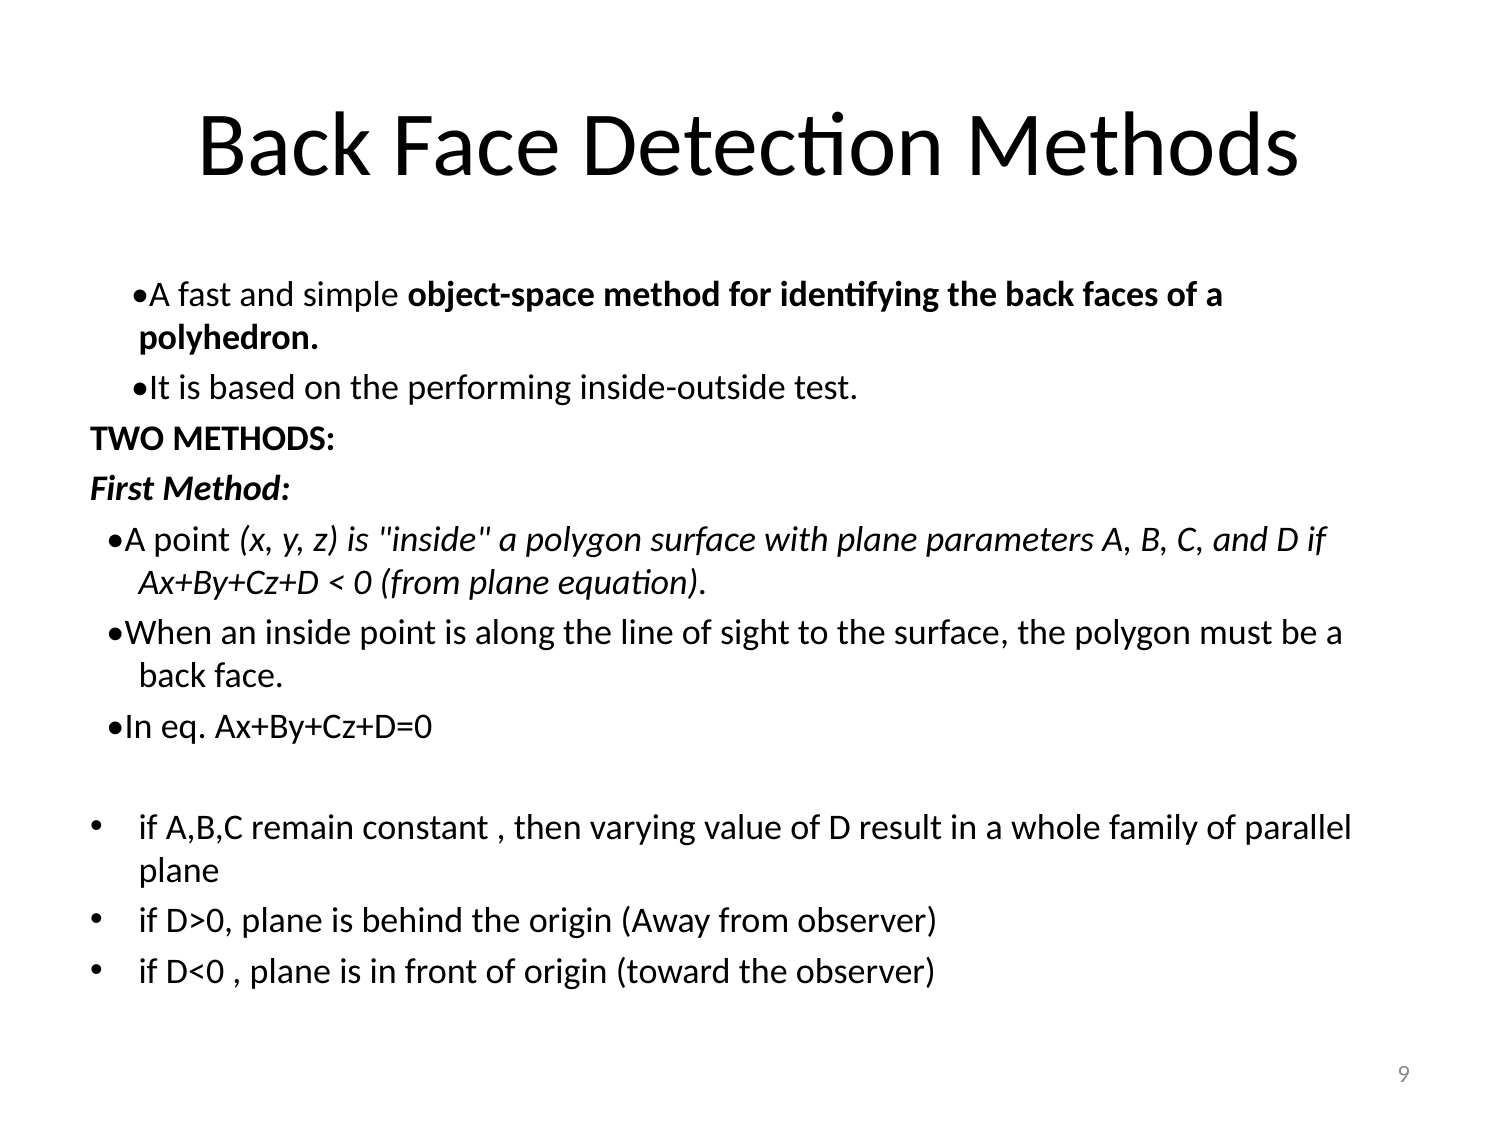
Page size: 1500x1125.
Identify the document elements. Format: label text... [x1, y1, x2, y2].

slide_number 9 [1074, 1042, 1425, 1103]
list •A fast and simple object-space method for identifying the back faces of a polyhedron. •It is based on the performing inside-outside test. TWO METHODS: First Method: •A point (x, y, z) is "inside" a polygon surface with plane parameters A, B, C, and D if Ax+By+Cz+D < 0 (from plane equation). •When an inside point is along the line of sight to the surface, the polygon must be a back face. •In eq. Ax+By+Cz+D=0 if A,B,C remain constant , then varying value of D result in a whole family of parallel plane if D>0, plane is behind the origin (Away from observer) if D<0 , plane is in front of origin (toward the observer) [75, 262, 1425, 1005]
title Back Face Detection Methods [75, 45, 1425, 233]
